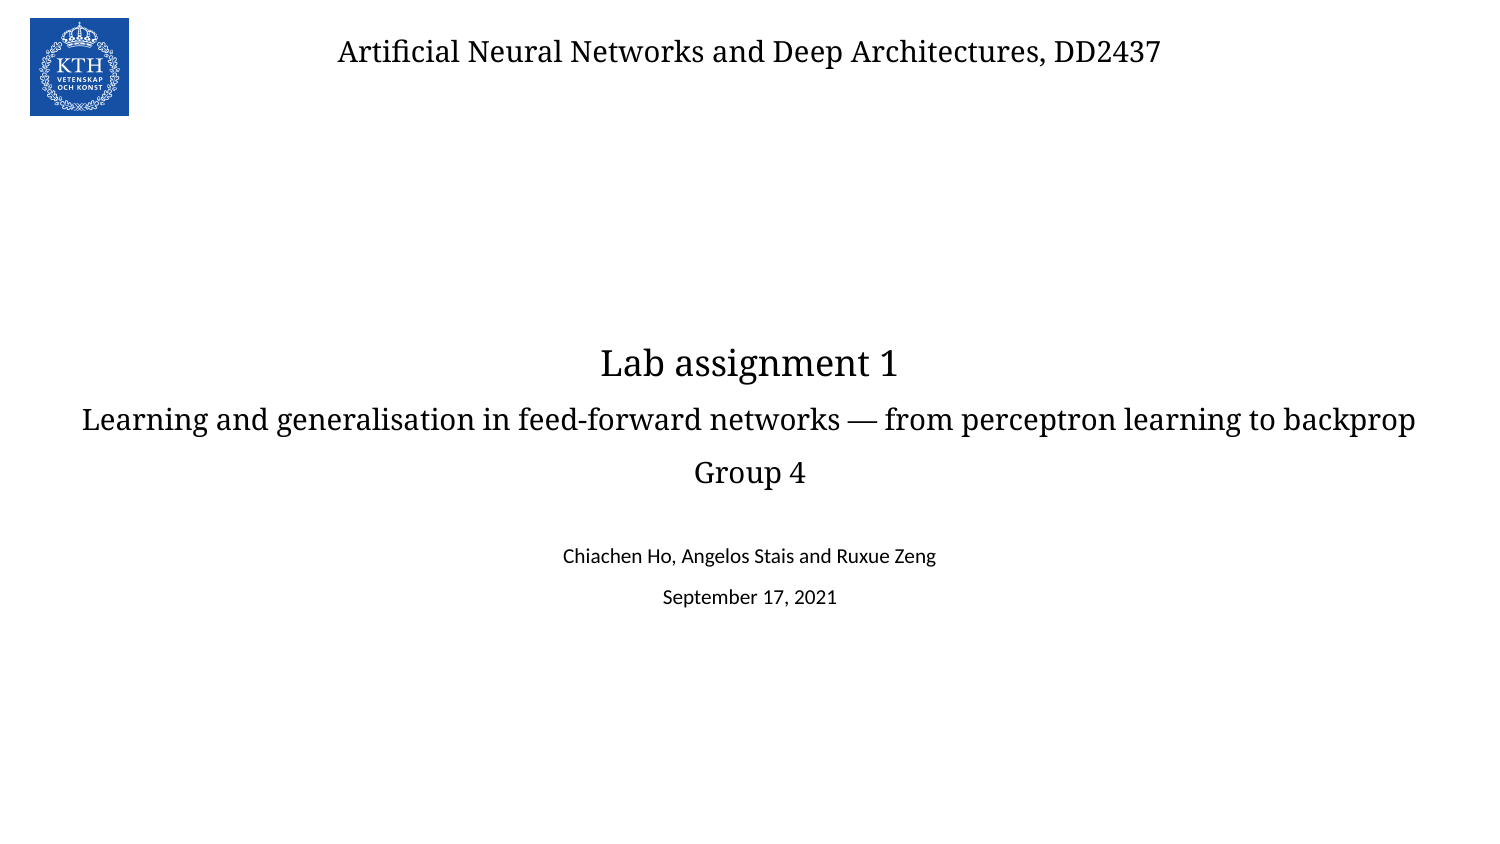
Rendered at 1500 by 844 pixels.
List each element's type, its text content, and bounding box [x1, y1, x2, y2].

title Lab assignment 1 Learning and generalisation in feed-forward networks — from perceptron learning to backprop Group 4 Chiachen Ho, Angelos Stais and Ruxue Zeng September 17, 2021 [51, 287, 1449, 624]
picture [30, 18, 129, 116]
text_box Artificial Neural Networks and Deep Architectures, DD2437 [150, 18, 1350, 84]
